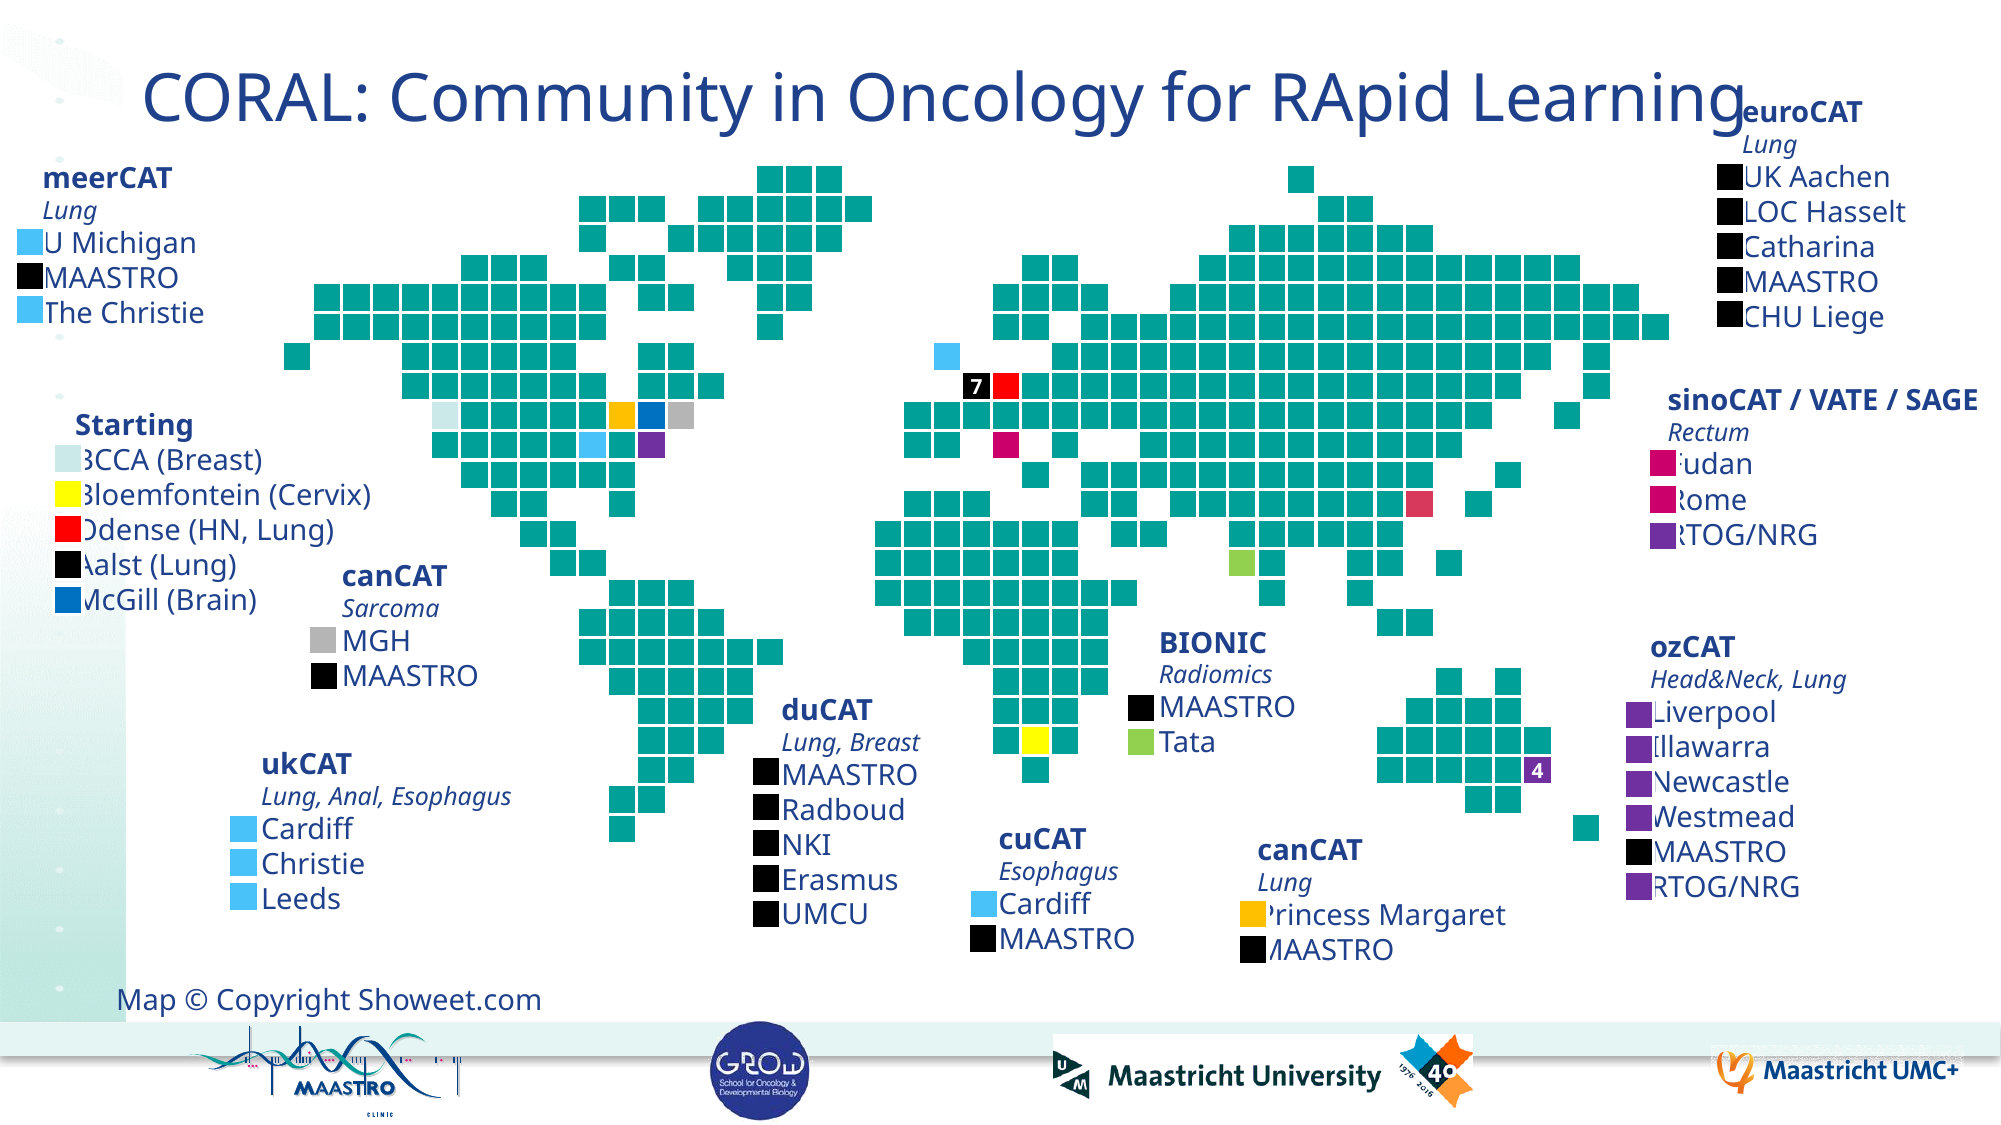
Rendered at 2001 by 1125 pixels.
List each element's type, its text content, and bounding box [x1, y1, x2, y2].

text_box [399, 310, 428, 340]
text_box [1255, 458, 1284, 487]
text_box [1373, 340, 1403, 369]
text_box [487, 399, 517, 428]
text_box [428, 310, 458, 340]
picture [700, 1017, 816, 1125]
text_box [1048, 517, 1082, 546]
text_box [1225, 458, 1255, 487]
text_box [930, 340, 964, 373]
text_box [1048, 576, 1078, 606]
text_box [1048, 251, 1082, 285]
text_box [307, 659, 341, 693]
text_box [1373, 255, 1403, 285]
text_box [1491, 251, 1521, 285]
text_box [812, 163, 846, 196]
text_box [753, 226, 782, 255]
text_box [1462, 724, 1491, 753]
text_box [960, 635, 989, 669]
text_box [1137, 458, 1166, 492]
text_box [1107, 399, 1137, 432]
text_box [1048, 399, 1078, 428]
text_box [576, 458, 605, 492]
text_box [1048, 665, 1078, 694]
text_box [1491, 310, 1521, 340]
text_box [1550, 285, 1580, 310]
text_box [1255, 222, 1284, 255]
text_box [605, 576, 635, 606]
text_box [1491, 369, 1525, 403]
text_box [1255, 517, 1284, 546]
text_box canCAT Sarcoma MGH MAASTRO [327, 549, 494, 700]
text_box [458, 369, 487, 399]
text_box [1048, 428, 1082, 462]
text_box [1462, 285, 1491, 310]
text_box [1255, 576, 1289, 610]
text_box [1314, 517, 1343, 551]
text_box [1432, 285, 1462, 310]
text_box [1019, 251, 1048, 285]
text_box [1403, 369, 1432, 399]
text_box [1432, 399, 1462, 428]
text_box [51, 477, 85, 511]
text_box [1343, 192, 1377, 226]
text_box [1166, 428, 1196, 458]
text_box [1343, 428, 1373, 458]
text_box [812, 226, 846, 255]
text_box [1373, 428, 1403, 458]
text_box [1166, 310, 1196, 340]
text_box [989, 310, 1019, 344]
text_box [1343, 226, 1373, 255]
text_box [1373, 222, 1403, 255]
text_box [1078, 665, 1111, 698]
text_box [989, 576, 1019, 606]
text_box [546, 340, 580, 369]
text_box [1019, 458, 1052, 492]
text_box [1373, 458, 1403, 487]
text_box [989, 428, 1023, 462]
text_box [782, 285, 816, 314]
text_box [605, 458, 639, 487]
text_box [280, 340, 314, 373]
text_box [664, 222, 694, 255]
text_box [1255, 285, 1284, 310]
text_box [960, 546, 989, 576]
text_box [1343, 255, 1373, 285]
text_box [1580, 369, 1613, 403]
text_box [576, 369, 609, 399]
text_box [1107, 369, 1137, 399]
text_box [664, 399, 698, 432]
text_box [1225, 546, 1255, 580]
text_box [1432, 724, 1462, 753]
text_box [487, 310, 517, 340]
text_box [960, 576, 989, 606]
text_box [1580, 310, 1609, 340]
text_box [369, 310, 399, 344]
text_box [664, 281, 698, 314]
text_box [576, 192, 605, 226]
text_box [1432, 694, 1462, 724]
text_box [228, 737, 577, 926]
text_box [1225, 428, 1255, 458]
text_box [1343, 399, 1373, 428]
text_box [723, 226, 753, 255]
title CORAL: Community in Oncology for RApid Learning [125, 1, 1900, 189]
text_box [694, 369, 728, 403]
text_box [1314, 399, 1343, 428]
text_box [960, 487, 993, 517]
text_box [1137, 517, 1170, 551]
text_box [546, 310, 576, 340]
text_box [1432, 369, 1462, 399]
text_box [605, 192, 635, 226]
text_box [1432, 428, 1466, 462]
picture [1053, 1034, 1473, 1108]
text_box [1019, 576, 1048, 606]
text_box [1238, 823, 1508, 976]
text_box [1196, 458, 1225, 487]
text_box [1284, 369, 1314, 399]
text_box [1166, 487, 1196, 521]
text_box [1343, 517, 1373, 546]
text_box [664, 665, 694, 694]
text_box [1373, 285, 1403, 310]
text_box [1373, 487, 1403, 517]
text_box [1462, 310, 1491, 340]
text_box [1521, 251, 1550, 285]
text_box [1373, 310, 1403, 340]
text_box [635, 694, 664, 724]
text_box [605, 606, 635, 635]
text_box [605, 812, 639, 846]
text_box [664, 340, 698, 369]
text_box [1521, 724, 1554, 753]
text_box [1107, 517, 1137, 551]
text_box [1521, 310, 1550, 340]
text_box [51, 583, 85, 617]
text_box [1373, 724, 1403, 753]
text_box [930, 487, 960, 517]
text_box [967, 812, 1150, 965]
text_box [1225, 222, 1255, 255]
text_box [1255, 399, 1284, 428]
text_box [1048, 546, 1082, 576]
text_box [1196, 428, 1225, 458]
text_box [1580, 340, 1613, 369]
text_box [1403, 606, 1436, 639]
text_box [1648, 373, 1982, 561]
text_box [1314, 369, 1343, 399]
text_box [1019, 753, 1052, 787]
text_box [1078, 458, 1107, 487]
text_box [1196, 285, 1225, 310]
text_box [960, 606, 989, 635]
text_box [635, 285, 664, 314]
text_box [1623, 620, 1856, 950]
text_box [842, 192, 875, 226]
text_box [369, 281, 399, 310]
text_box [576, 606, 605, 635]
text_box [1609, 281, 1643, 310]
text_box [753, 255, 782, 285]
text_box [1550, 310, 1580, 344]
text_box [989, 399, 1019, 428]
text_box [1314, 487, 1343, 517]
text_box [1373, 517, 1407, 546]
text_box [1166, 458, 1196, 487]
text_box [694, 724, 728, 757]
text_box [1019, 285, 1048, 310]
text_box [1196, 251, 1225, 285]
text_box [605, 399, 635, 428]
text_box Map © Copyright Showeet.com [101, 973, 558, 1024]
text_box [1048, 635, 1078, 665]
text_box [1137, 369, 1166, 399]
text_box [517, 428, 546, 458]
text_box [1284, 399, 1314, 428]
text_box [664, 606, 694, 635]
text_box [517, 517, 546, 551]
text_box [487, 458, 517, 487]
text_box [546, 369, 576, 399]
text_box [546, 546, 576, 580]
text_box [1580, 281, 1609, 310]
text_box [458, 458, 487, 492]
text_box [1284, 163, 1318, 196]
text_box [1639, 310, 1672, 344]
text_box [989, 606, 1019, 635]
text_box [1137, 399, 1166, 428]
text_box 4 [1521, 753, 1554, 787]
text_box [310, 281, 340, 310]
text_box [1314, 428, 1343, 458]
text_box [989, 517, 1019, 546]
text_box [753, 285, 782, 310]
text_box [989, 724, 1019, 757]
text_box [605, 665, 635, 698]
text_box [1491, 340, 1521, 369]
text_box [664, 369, 694, 399]
text_box [1403, 487, 1436, 521]
text_box [901, 606, 930, 639]
text_box [1255, 255, 1284, 285]
text_box [1314, 255, 1343, 285]
text_box [694, 635, 723, 665]
picture [1711, 1045, 1964, 1098]
text_box [1462, 399, 1495, 432]
text_box [1166, 281, 1196, 310]
text_box [635, 783, 668, 816]
text_box [901, 546, 930, 576]
text_box [1314, 310, 1343, 340]
text_box [428, 281, 458, 310]
text_box [576, 226, 609, 255]
text_box [1196, 487, 1225, 521]
text_box [1284, 255, 1314, 285]
text_box [1196, 310, 1225, 340]
text_box [428, 340, 458, 369]
text_box [1078, 399, 1107, 432]
text_box [723, 635, 753, 665]
text_box [310, 310, 340, 344]
text_box [901, 428, 930, 462]
text_box [694, 226, 723, 255]
text_box [1343, 285, 1373, 310]
text_box [871, 576, 901, 610]
text_box [1078, 310, 1107, 340]
text_box [1343, 487, 1373, 517]
text_box [1403, 694, 1432, 724]
text_box [1137, 340, 1166, 369]
text_box [1373, 546, 1407, 580]
text_box [1196, 369, 1225, 399]
text_box [635, 753, 664, 783]
text_box [1019, 310, 1052, 344]
text_box [1107, 458, 1137, 487]
text_box [782, 196, 812, 226]
text_box [664, 635, 694, 665]
text_box [723, 665, 757, 694]
text_box [1403, 753, 1432, 787]
text_box [1019, 724, 1048, 753]
text_box [871, 546, 901, 576]
text_box [605, 251, 635, 285]
text_box [1048, 606, 1078, 635]
text_box [1403, 458, 1436, 487]
text_box [1550, 251, 1584, 285]
text_box [1403, 428, 1432, 458]
text_box [1462, 753, 1491, 783]
text_box [51, 442, 85, 475]
text_box [635, 606, 664, 635]
text_box [723, 192, 753, 226]
text_box [1314, 192, 1343, 226]
text_box [1403, 340, 1432, 369]
text_box [51, 548, 85, 581]
text_box [1078, 576, 1107, 606]
text_box [782, 163, 812, 196]
text_box [989, 546, 1019, 576]
text_box [1462, 251, 1491, 285]
text_box [576, 310, 609, 344]
text_box [1403, 255, 1432, 285]
text_box [1078, 487, 1107, 521]
text_box [1019, 665, 1048, 694]
text_box [812, 196, 842, 226]
text_box [1491, 694, 1525, 724]
text_box [340, 310, 369, 344]
text_box [753, 163, 782, 196]
text_box [1196, 399, 1225, 428]
text_box 7 [960, 369, 989, 399]
text_box [1137, 428, 1166, 458]
text_box [1019, 517, 1048, 546]
text_box [1225, 310, 1255, 340]
text_box [1048, 340, 1078, 369]
text_box [1048, 285, 1078, 314]
text_box [1403, 285, 1432, 310]
text_box [960, 517, 989, 546]
text_box [1225, 487, 1255, 517]
text_box [664, 576, 698, 606]
text_box [1225, 255, 1255, 285]
text_box [635, 399, 664, 428]
text_box [1255, 340, 1284, 369]
text_box [753, 310, 787, 344]
text_box [1403, 310, 1432, 340]
text_box [1048, 369, 1078, 399]
text_box [576, 428, 605, 458]
text_box [930, 428, 964, 462]
text_box [487, 285, 517, 310]
text_box [635, 251, 668, 285]
text_box [51, 512, 85, 546]
text_box [960, 399, 989, 432]
text_box [871, 517, 901, 546]
text_box [546, 281, 576, 310]
text_box [1284, 458, 1314, 487]
text_box [1284, 340, 1314, 369]
text_box [1078, 635, 1111, 665]
text_box [458, 399, 487, 428]
text_box [487, 369, 517, 399]
text_box [1255, 487, 1284, 517]
text_box [664, 694, 694, 724]
text_box [664, 753, 698, 787]
text_box [1284, 310, 1314, 340]
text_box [1126, 616, 1310, 769]
text_box [635, 369, 664, 399]
text_box [753, 635, 787, 669]
text_box [989, 369, 1019, 399]
text_box [576, 635, 605, 669]
text_box [487, 487, 517, 521]
text_box [1491, 665, 1525, 694]
text_box [1403, 724, 1432, 753]
text_box [1019, 606, 1048, 635]
text_box [1314, 458, 1343, 487]
text_box [487, 428, 517, 458]
text_box [1166, 340, 1196, 369]
text_box [635, 428, 668, 462]
text_box [399, 369, 428, 403]
text_box [901, 576, 930, 606]
text_box [1373, 606, 1403, 639]
text_box [576, 546, 609, 580]
text_box [1166, 369, 1196, 399]
text_box [458, 285, 487, 310]
text_box [901, 487, 930, 517]
text_box [1284, 517, 1314, 551]
text_box [1491, 783, 1525, 816]
text_box [517, 399, 546, 428]
text_box [546, 399, 576, 428]
text_box [694, 192, 723, 226]
text_box [487, 340, 517, 369]
text_box [576, 399, 605, 428]
text_box [1107, 340, 1137, 369]
text_box [664, 724, 694, 753]
text_box [1255, 546, 1289, 576]
text_box [989, 665, 1019, 694]
text_box [1225, 285, 1255, 310]
text_box [1521, 340, 1554, 373]
text_box [1019, 369, 1048, 399]
text_box [1314, 226, 1343, 255]
text_box [428, 369, 458, 399]
text_box [1432, 546, 1466, 580]
text_box [1225, 369, 1255, 399]
text_box [1255, 310, 1284, 340]
text_box [458, 310, 487, 340]
text_box [1225, 517, 1255, 546]
text_box [517, 458, 546, 487]
text_box [1432, 340, 1462, 369]
text_box [1373, 369, 1403, 399]
text_box [517, 340, 546, 369]
text_box [517, 310, 546, 340]
text_box [340, 281, 369, 310]
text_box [751, 683, 933, 942]
text_box [1491, 458, 1525, 492]
text_box [930, 517, 960, 546]
text_box [635, 665, 664, 694]
text_box [1343, 576, 1377, 610]
text_box [1314, 340, 1343, 369]
text_box [989, 635, 1019, 665]
text_box [1137, 310, 1166, 340]
text_box [605, 783, 635, 812]
text_box [399, 281, 428, 310]
text_box [517, 487, 550, 517]
text_box [1048, 694, 1082, 724]
text_box [782, 255, 816, 285]
text_box [694, 665, 723, 694]
text_box [458, 340, 487, 369]
text_box [989, 281, 1019, 310]
text_box [1255, 369, 1284, 399]
text_box [1462, 694, 1491, 724]
text_box [1491, 753, 1521, 783]
text_box [605, 635, 635, 665]
text_box [635, 635, 664, 665]
text_box [1432, 665, 1466, 694]
text_box [1048, 724, 1082, 757]
text_box [1521, 285, 1550, 310]
text_box [1432, 753, 1462, 787]
text_box [605, 428, 635, 458]
text_box [1491, 285, 1521, 310]
text_box [1284, 285, 1314, 310]
text_box [1196, 340, 1225, 369]
text_box [1107, 487, 1141, 517]
text_box Starting BCCA (Breast) Bloemfontein (Cervix) Odense (HN, Lung) Aalst (Lung) McGill (Brain) [60, 398, 386, 624]
text_box [1078, 281, 1111, 310]
text_box [1550, 399, 1584, 432]
text_box [723, 694, 746, 728]
text_box [458, 251, 487, 285]
text_box [1373, 399, 1403, 428]
text_box [694, 694, 723, 724]
text_box [1403, 399, 1432, 428]
text_box [517, 285, 546, 310]
text_box [1343, 369, 1373, 399]
text_box [1462, 487, 1495, 521]
text_box [1225, 399, 1255, 428]
text_box [1314, 285, 1343, 310]
text_box [1107, 310, 1137, 340]
text_box [1403, 222, 1436, 255]
text_box [723, 255, 753, 285]
text_box [1107, 576, 1141, 610]
text_box [930, 576, 960, 606]
text_box [1078, 606, 1111, 635]
text_box [635, 340, 664, 369]
text_box [1284, 487, 1314, 517]
text_box [1343, 458, 1373, 487]
text_box [1284, 222, 1314, 255]
text_box [635, 576, 664, 606]
text_box [546, 458, 576, 492]
text_box [1078, 369, 1107, 399]
text_box [546, 517, 580, 546]
text_box [1569, 811, 1603, 845]
text_box [930, 546, 960, 576]
text_box [930, 606, 960, 639]
text_box [635, 724, 664, 753]
text_box [1343, 340, 1373, 369]
text_box [694, 606, 728, 635]
picture [0, 0, 126, 1022]
text_box [306, 623, 340, 657]
text_box [1019, 635, 1048, 665]
text_box [1373, 753, 1403, 787]
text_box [15, 151, 212, 339]
text_box [1432, 251, 1462, 285]
text_box [1019, 546, 1048, 576]
text_box [930, 399, 960, 428]
text_box [1343, 546, 1373, 576]
text_box [989, 694, 1019, 724]
text_box [1462, 369, 1491, 399]
text_box [428, 428, 458, 462]
text_box [1078, 340, 1107, 369]
text_box [546, 428, 576, 458]
text_box [428, 399, 458, 428]
text_box [458, 428, 487, 458]
text_box [901, 517, 930, 546]
text_box [1255, 428, 1284, 458]
text_box [753, 196, 782, 226]
picture [0, 1056, 126, 1125]
text_box [517, 369, 546, 399]
text_box [605, 487, 639, 521]
text_box [1284, 428, 1314, 458]
text_box [1432, 310, 1462, 340]
text_box [635, 192, 668, 226]
text_box [1462, 340, 1491, 369]
text_box [576, 281, 609, 310]
text_box [1166, 399, 1196, 428]
text_box [1343, 310, 1373, 340]
text_box [1019, 694, 1048, 724]
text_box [1715, 85, 1915, 344]
text_box [1609, 310, 1639, 344]
text_box [399, 340, 428, 369]
text_box [901, 399, 930, 428]
text_box [782, 226, 812, 255]
text_box [1491, 724, 1521, 753]
text_box [1225, 340, 1255, 369]
text_box [487, 251, 517, 285]
text_box [1462, 783, 1491, 816]
text_box [1019, 399, 1048, 432]
text_box [517, 251, 550, 285]
